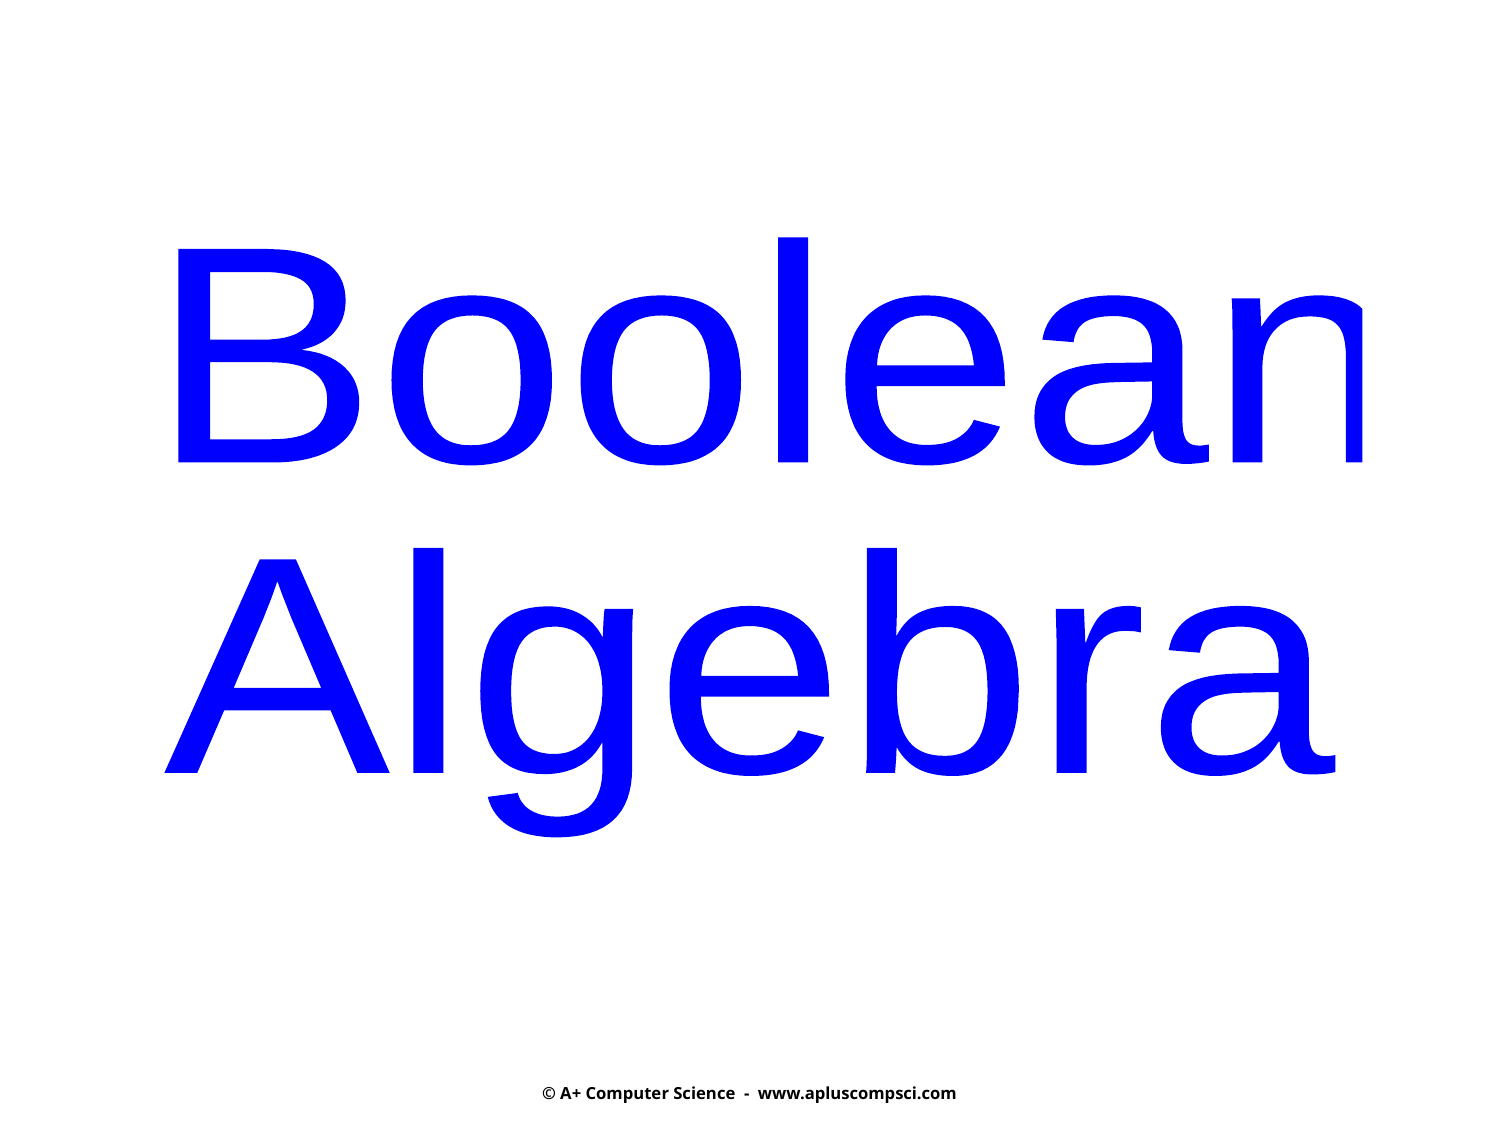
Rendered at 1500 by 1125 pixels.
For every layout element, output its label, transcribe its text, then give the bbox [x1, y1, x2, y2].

footer © A+ Computer Science - www.apluscompsci.com [512, 1024, 988, 1101]
